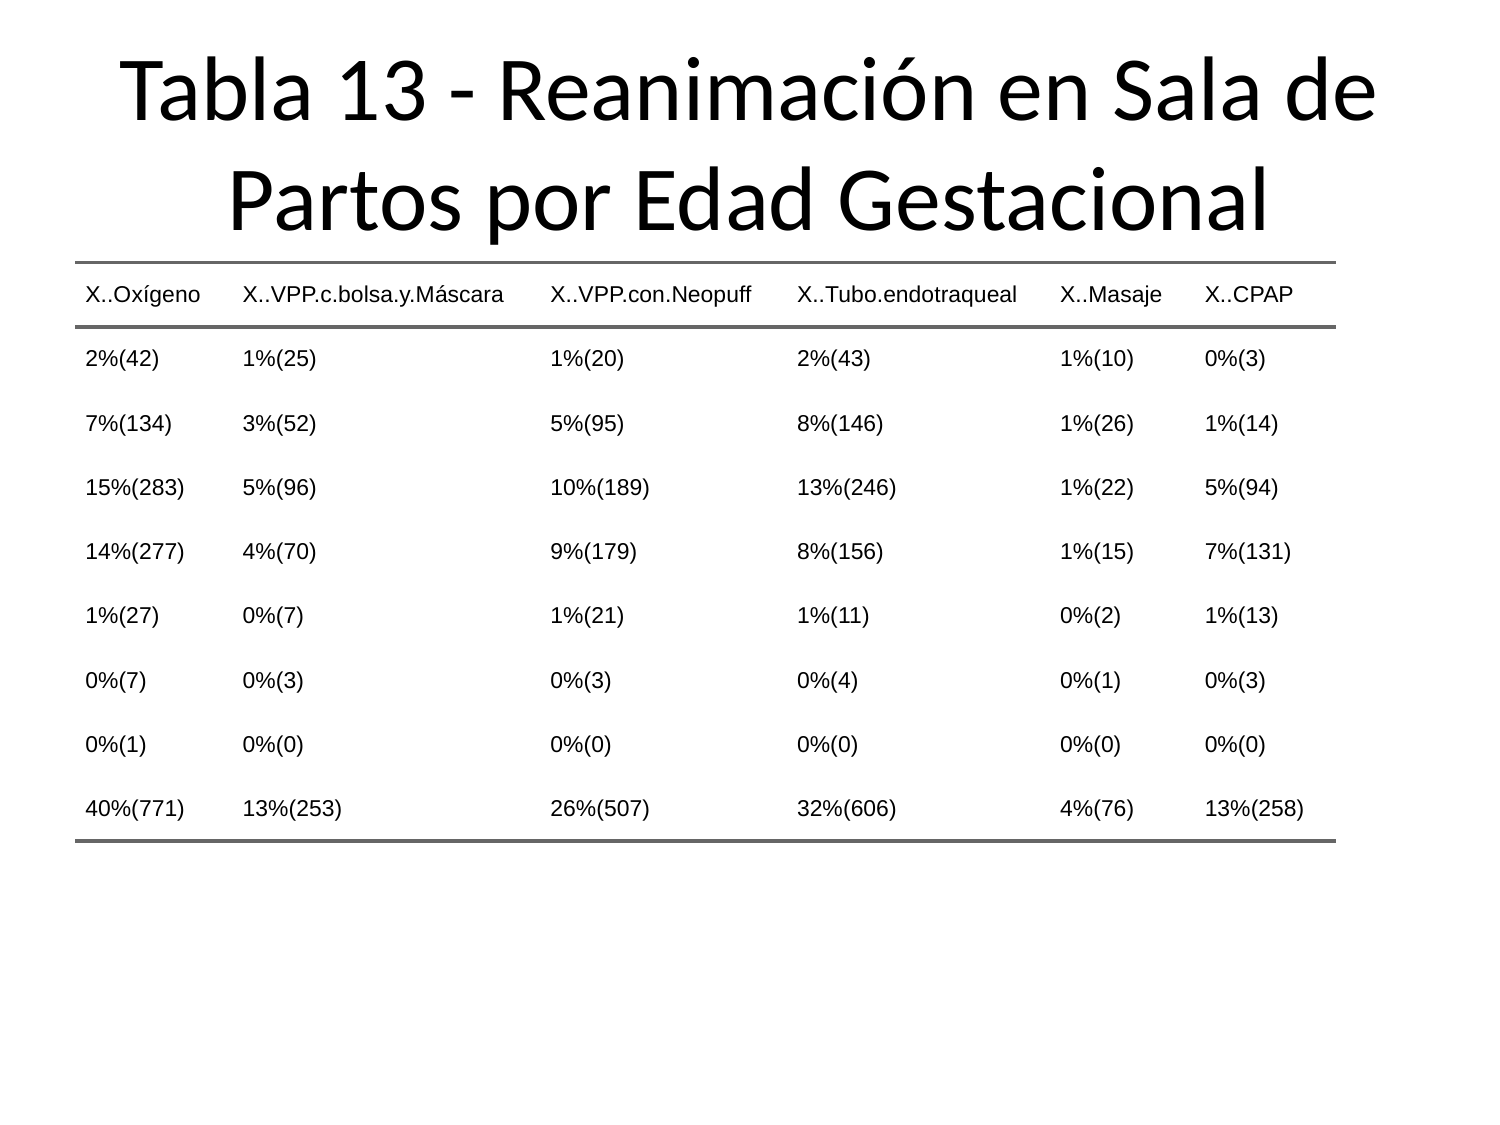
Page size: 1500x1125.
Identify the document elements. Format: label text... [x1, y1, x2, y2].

table_cell 5%(96) [232, 455, 540, 520]
table_cell 0%(0) [1050, 712, 1194, 777]
table_cell 8%(146) [787, 391, 1050, 455]
table_cell 1%(15) [1050, 520, 1194, 584]
table_cell 5%(95) [540, 391, 787, 455]
table_cell 0%(3) [1194, 648, 1336, 712]
table_cell 4%(70) [232, 520, 540, 584]
table_cell 10%(189) [540, 455, 787, 520]
table_cell 2%(42) [75, 329, 232, 391]
table_cell 3%(52) [232, 391, 540, 455]
table_cell 1%(20) [540, 329, 787, 391]
table_cell 1%(10) [1050, 329, 1194, 391]
table_cell 13%(246) [787, 455, 1050, 520]
table_cell 5%(94) [1194, 455, 1336, 520]
table_cell 0%(0) [1194, 712, 1336, 777]
table_cell 0%(0) [232, 712, 540, 777]
table_cell 32%(606) [787, 777, 1050, 839]
table_cell 1%(27) [75, 584, 232, 648]
table_cell 2%(43) [787, 329, 1050, 391]
table_header X..CPAP [1194, 264, 1336, 325]
table_cell 7%(131) [1194, 520, 1336, 584]
table_cell 0%(1) [75, 712, 232, 777]
table_cell 15%(283) [75, 455, 232, 520]
table_header X..VPP.con.Neopuff [540, 264, 787, 325]
table_cell 0%(3) [232, 648, 540, 712]
table_cell 0%(3) [540, 648, 787, 712]
table_cell 1%(21) [540, 584, 787, 648]
table_cell 9%(179) [540, 520, 787, 584]
table_header X..Tubo.endotraqueal [787, 264, 1050, 325]
table_cell 13%(253) [232, 777, 540, 839]
table_cell 8%(156) [787, 520, 1050, 584]
table_cell 0%(2) [1050, 584, 1194, 648]
table_cell 4%(76) [1050, 777, 1194, 839]
table_cell 26%(507) [540, 777, 787, 839]
table_cell 1%(13) [1194, 584, 1336, 648]
table_cell 14%(277) [75, 520, 232, 584]
table_cell 1%(26) [1050, 391, 1194, 455]
table_header X..Masaje [1050, 264, 1194, 325]
table_header X..VPP.c.bolsa.y.Máscara [232, 264, 540, 325]
table_cell 0%(7) [75, 648, 232, 712]
table_cell 0%(3) [1194, 329, 1336, 391]
table_cell 13%(258) [1194, 777, 1336, 839]
table_cell 0%(1) [1050, 648, 1194, 712]
table_cell 1%(14) [1194, 391, 1336, 455]
table_cell 1%(11) [787, 584, 1050, 648]
table_cell 1%(25) [232, 329, 540, 391]
table_cell 0%(4) [787, 648, 1050, 712]
table_cell 1%(22) [1050, 455, 1194, 520]
table_cell 0%(0) [787, 712, 1050, 777]
table_cell 40%(771) [75, 777, 232, 839]
table_cell 0%(7) [232, 584, 540, 648]
table_header X..Oxígeno [75, 264, 232, 325]
title Tabla 13 - Reanimación en Sala de Partos por Edad Gestacional [75, 45, 1425, 233]
table_cell 0%(0) [540, 712, 787, 777]
table_cell 7%(134) [75, 391, 232, 455]
